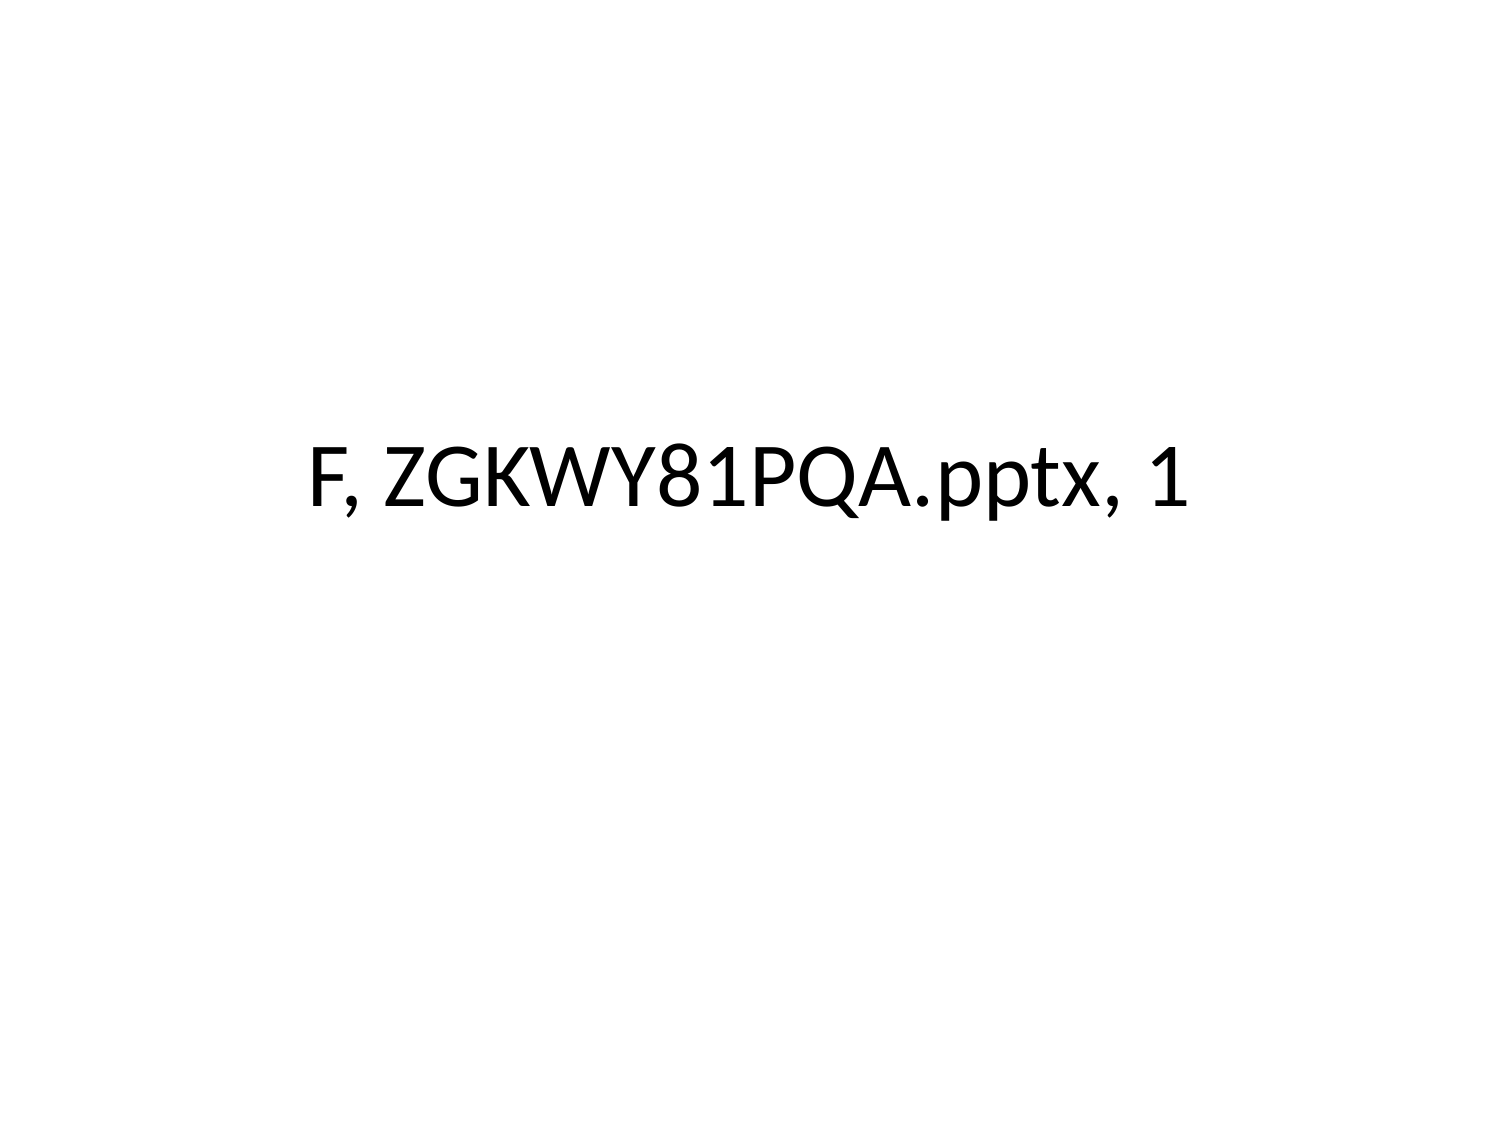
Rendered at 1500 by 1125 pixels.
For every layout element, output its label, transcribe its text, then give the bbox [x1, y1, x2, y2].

title F, ZGKWY81PQA.pptx, 1 [112, 349, 1388, 591]
